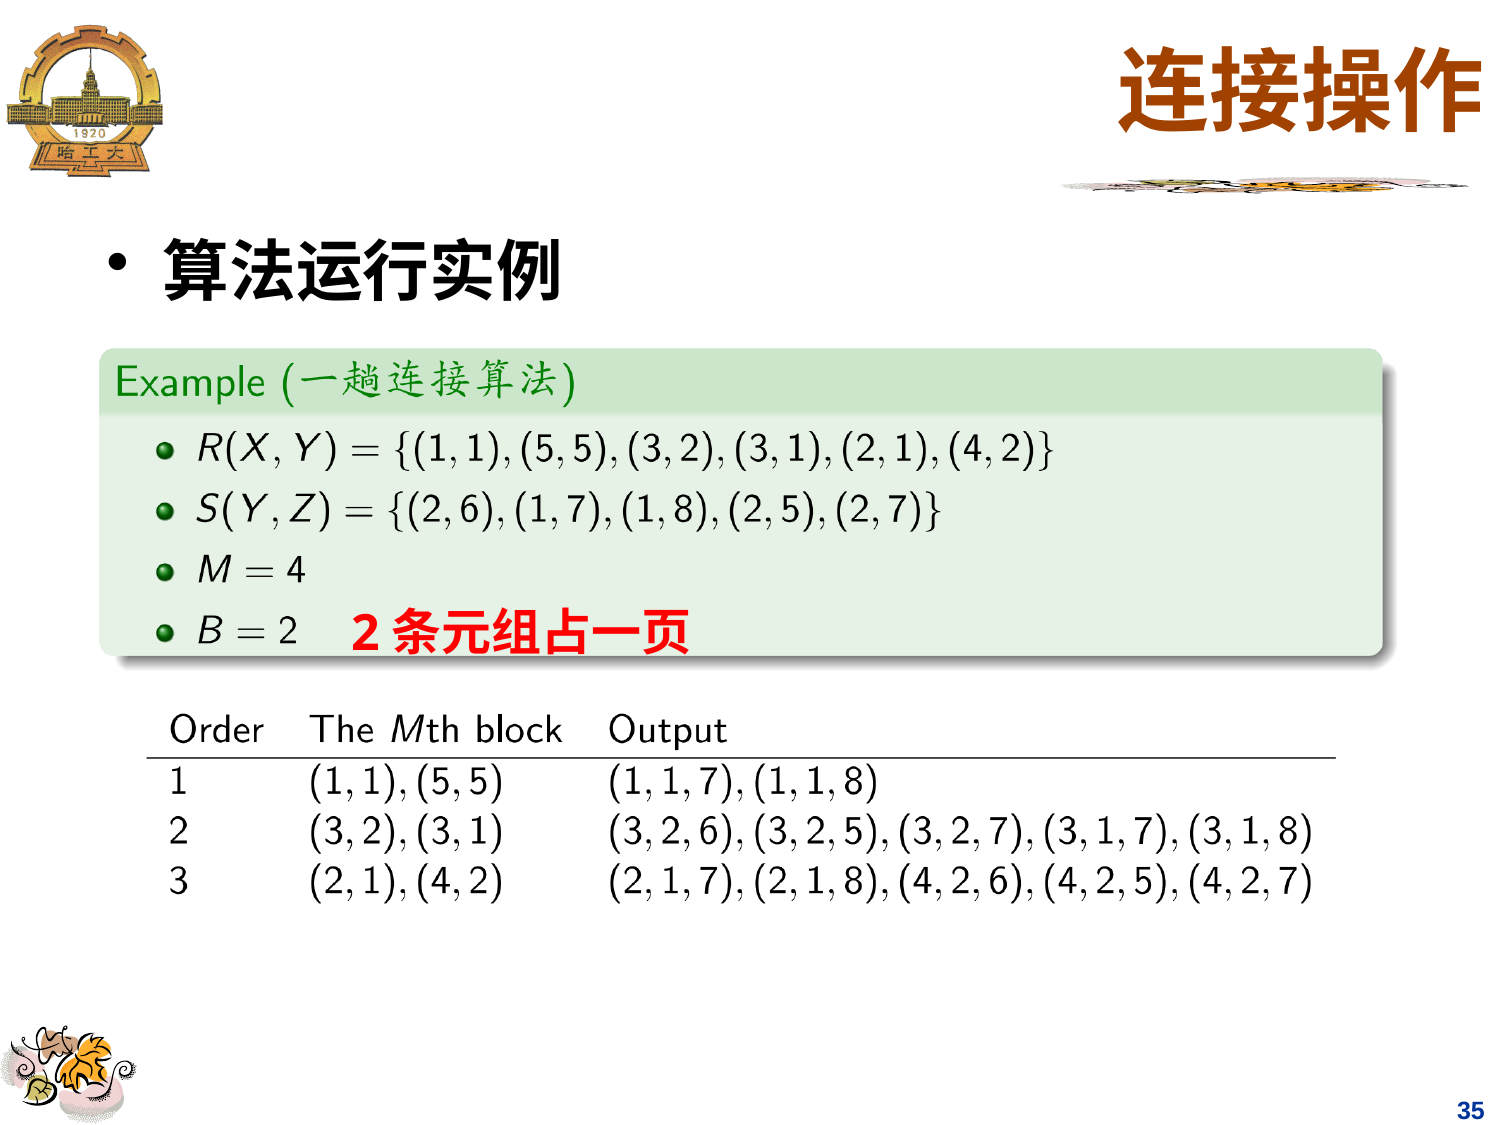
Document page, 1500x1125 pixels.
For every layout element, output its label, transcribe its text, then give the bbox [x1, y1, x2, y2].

picture [58, 314, 1447, 977]
slide_number 35 [1437, 1087, 1500, 1125]
picture [0, 24, 175, 182]
title 连接操作 [162, 0, 1500, 176]
list 算法运行实例 [91, 221, 1442, 312]
